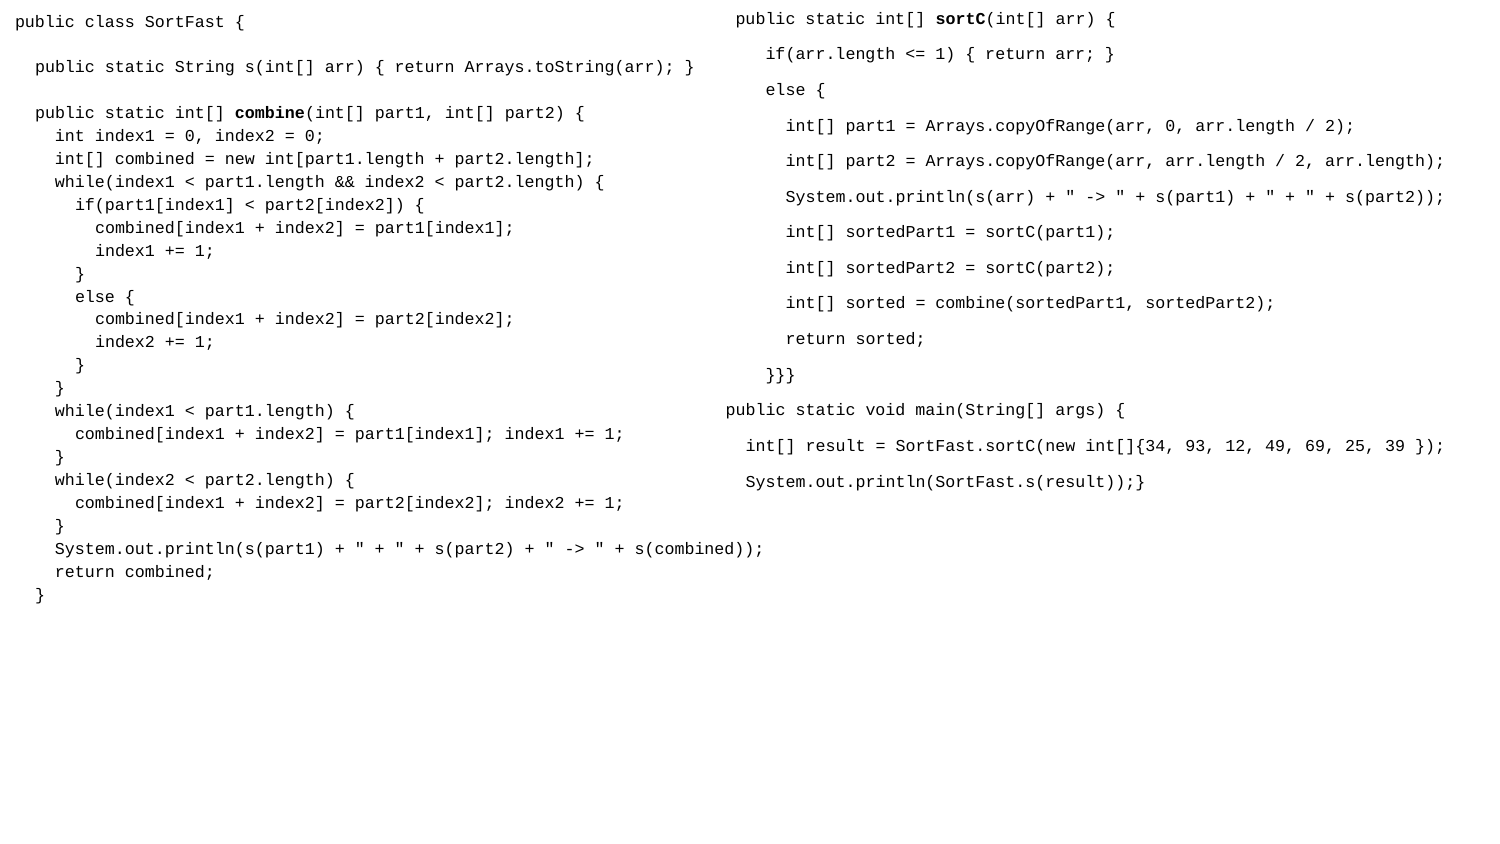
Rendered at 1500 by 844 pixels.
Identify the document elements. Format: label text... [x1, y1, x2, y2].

list public static int[] sortC(int[] arr) { if(arr.length <= 1) { return arr; } else { int[] part1 = Arrays.copyOfRange(arr, 0, arr.length / 2); int[] part2 = Arrays.copyOfRange(arr, arr.length / 2, arr.length); System.out.println(s(arr) + " -> " + s(part1) + " + " + s(part2)); int[] sortedPart1 = sortC(part1); int[] sortedPart2 = sortC(part2); int[] sorted = combine(sortedPart1, sortedPart2); return sorted; }}} public static void main(String[] args) { int[] result = SortFast.sortC(new int[]{34, 93, 12, 49, 69, 25, 39 }); System.out.println(SortFast.s(result));} [710, 0, 1489, 511]
list public class SortFast { public static String s(int[] arr) { return Arrays.toString(arr); } public static int[] combine(int[] part1, int[] part2) { int index1 = 0, index2 = 0; int[] combined = new int[part1.length + part2.length]; while(index1 < part1.length && index2 < part2.length) { if(part1[index1] < part2[index2]) { combined[index1 + index2] = part1[index1]; index1 += 1; } else { combined[index1 + index2] = part2[index2]; index2 += 1; } } while(index1 < part1.length) { combined[index1 + index2] = part1[index1]; index1 += 1; } while(index2 < part2.length) { combined[index1 + index2] = part2[index2]; index2 += 1; } System.out.println(s(part1) + " + " + s(part2) + " -> " + s(combined)); return combined; } [0, 0, 976, 680]
